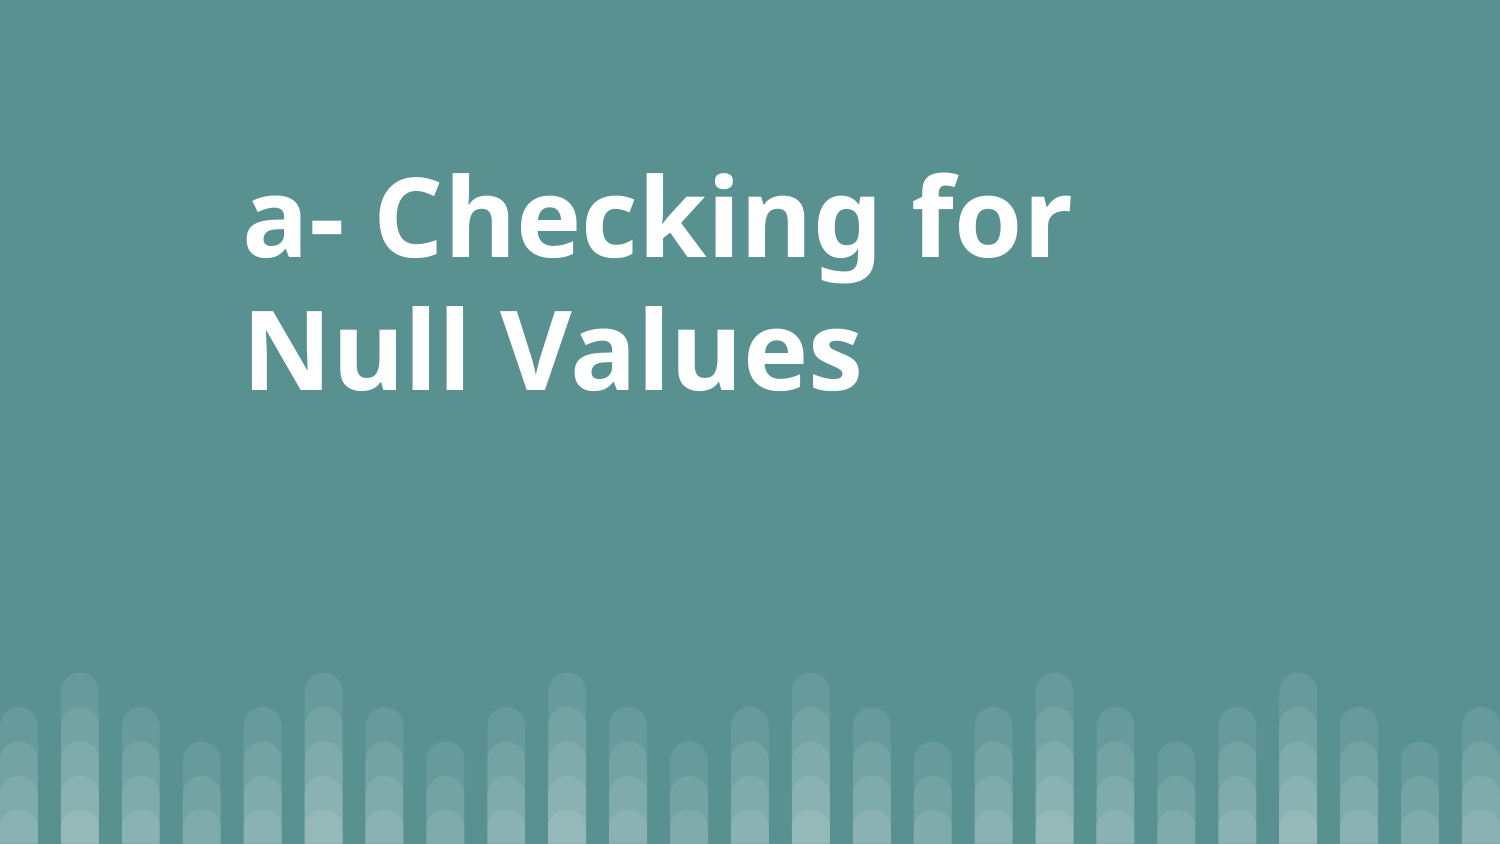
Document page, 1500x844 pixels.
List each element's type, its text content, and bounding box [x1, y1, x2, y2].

title a- Checking for Null Values [227, 126, 1273, 433]
